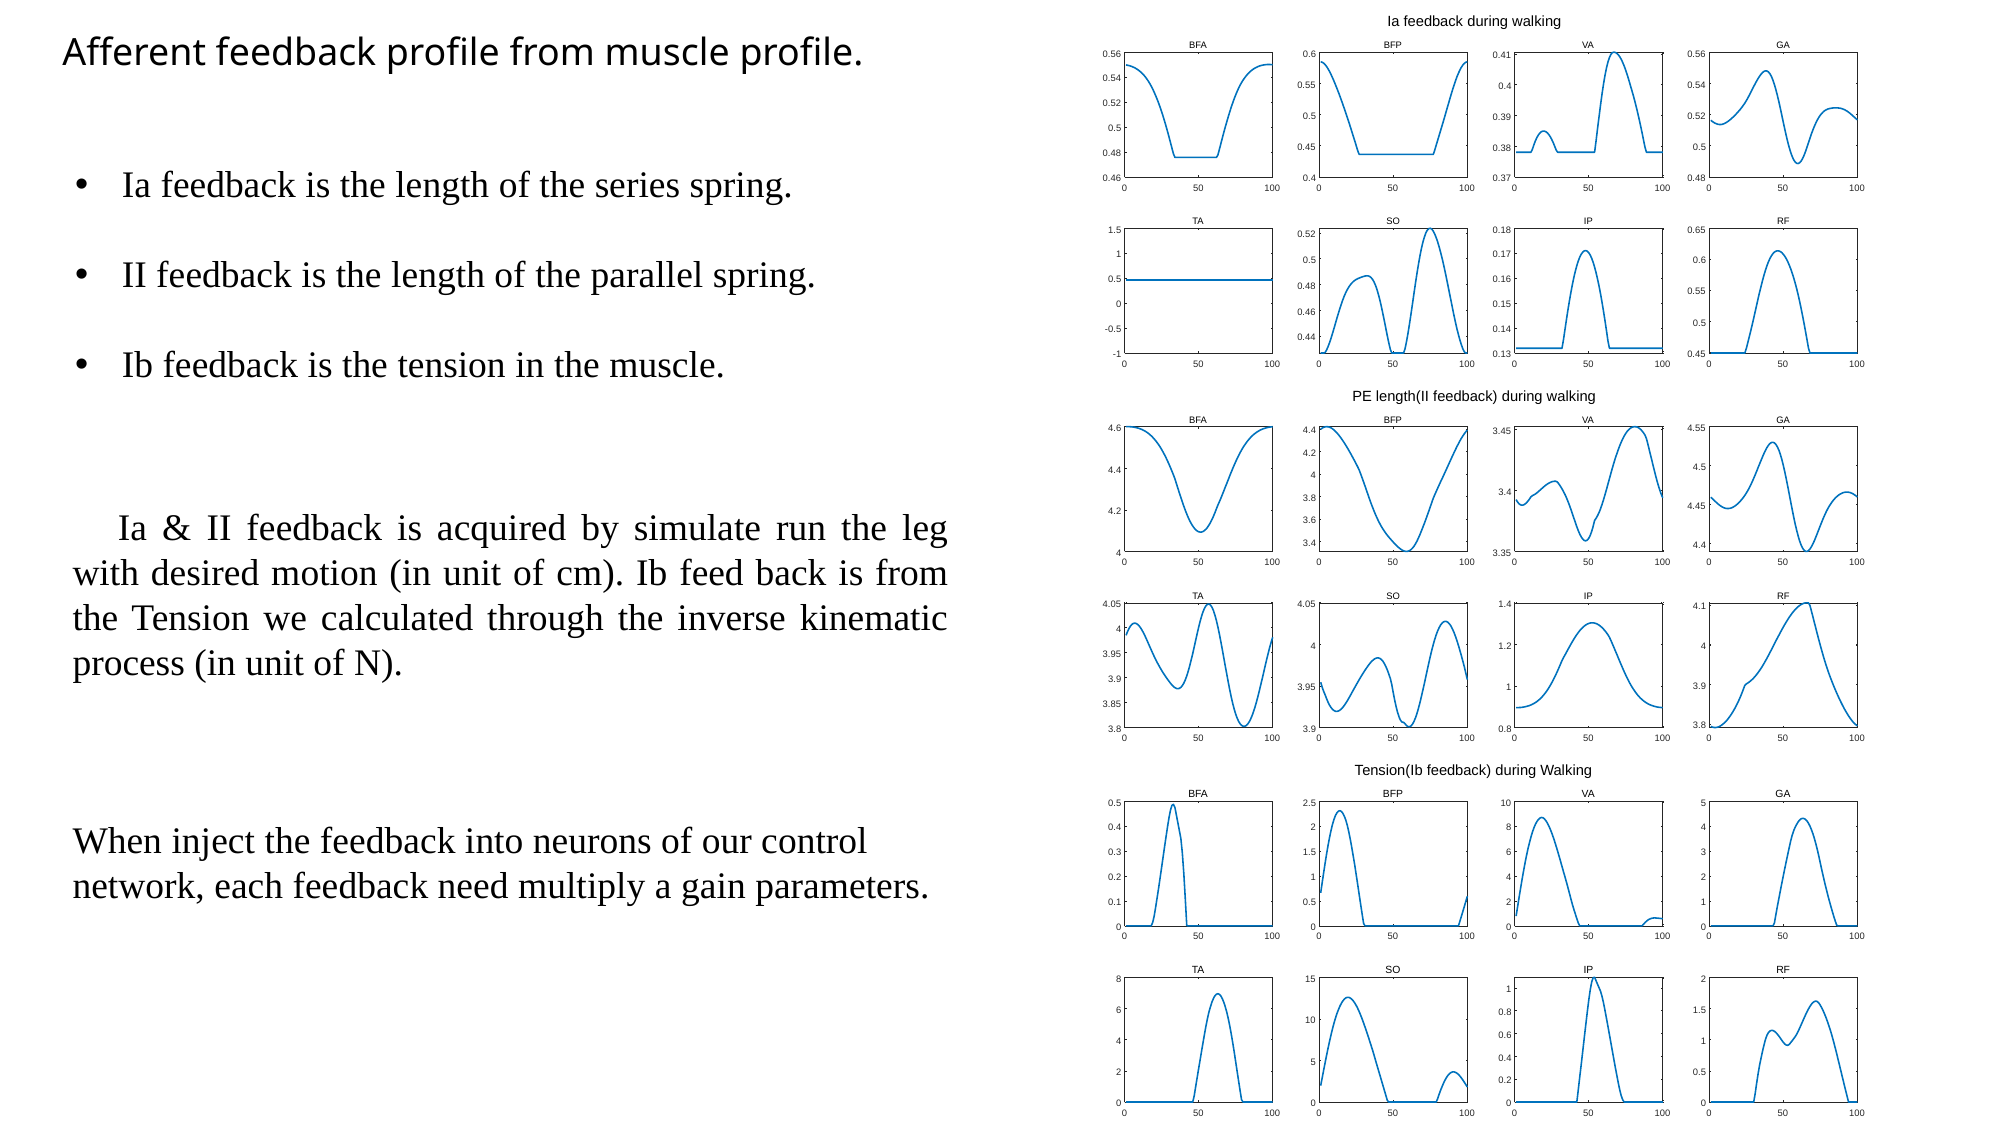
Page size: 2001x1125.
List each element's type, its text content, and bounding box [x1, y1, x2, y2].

picture [1001, 0, 1947, 1125]
text_box Ia feedback is the length of the series spring. II feedback is the length of the parallel spring. Ib feedback is the tension in the muscle. [60, 108, 833, 393]
text_box When inject the feedback into neurons of our control network, each feedback need multiply a gain parameters. [57, 809, 1001, 914]
text_box Ia & II feedback is acquired by simulate run the leg with desired motion (in unit of cm). Ib feed back is from the Tension we calculated through the inverse kinematic process (in unit of N). [57, 495, 964, 691]
text_box Afferent feedback profile from muscle profile. [47, 20, 880, 80]
